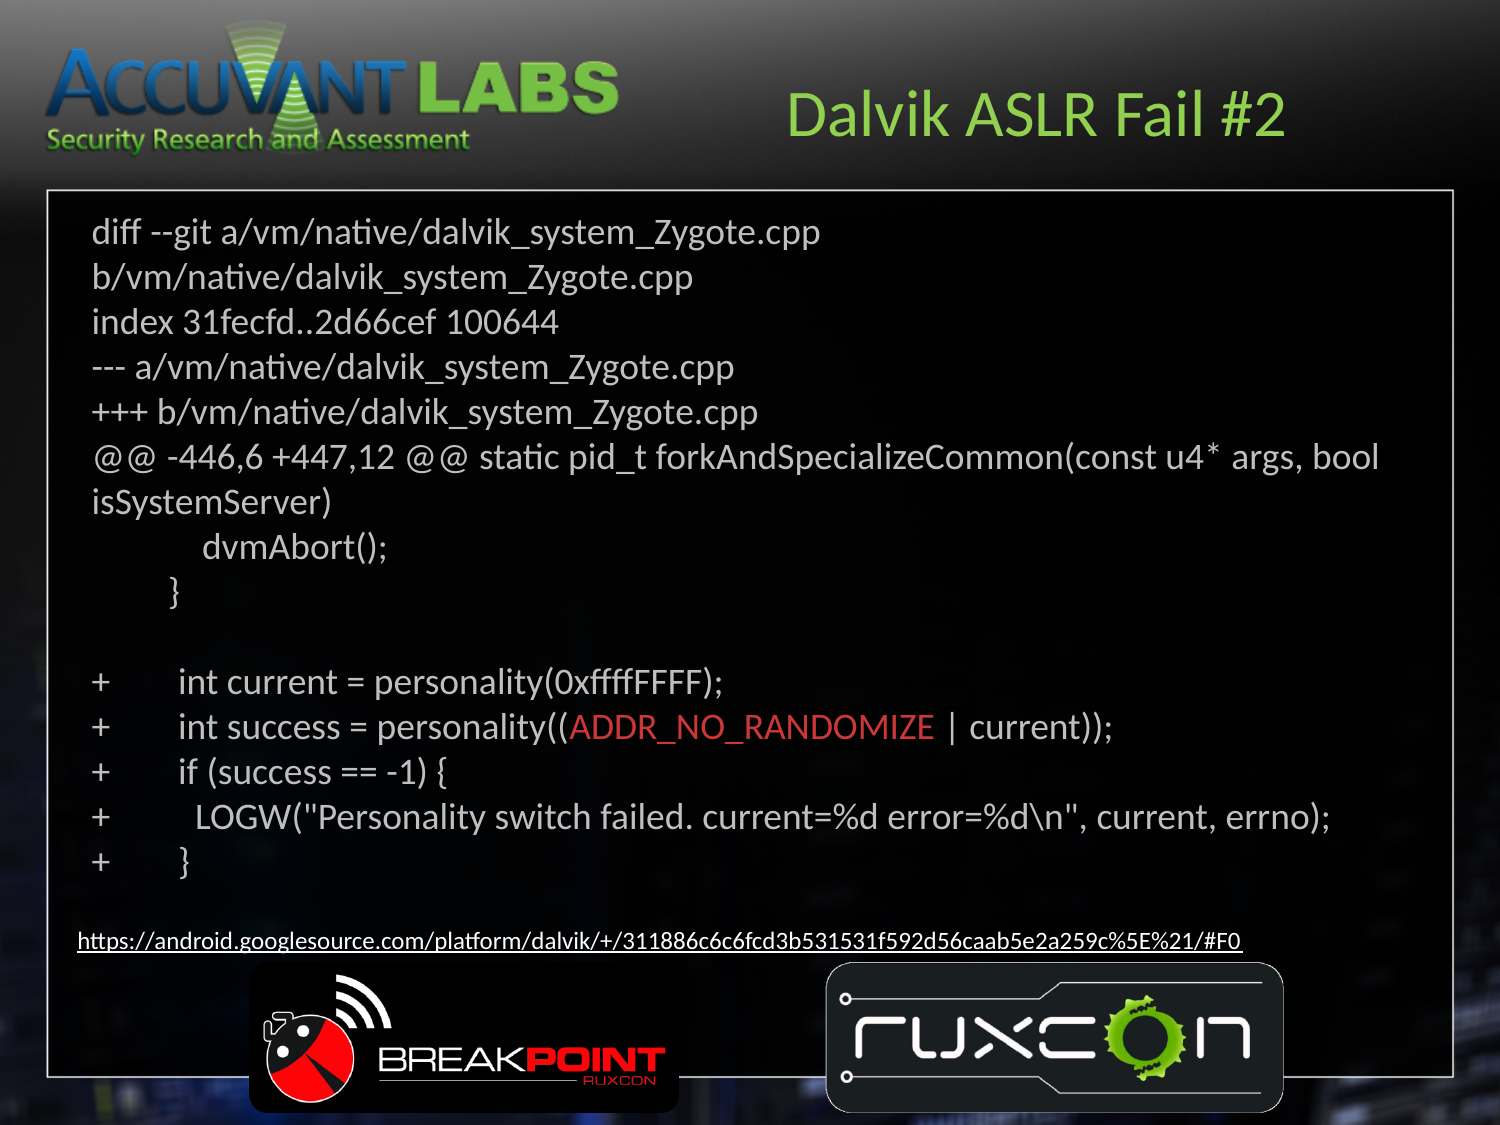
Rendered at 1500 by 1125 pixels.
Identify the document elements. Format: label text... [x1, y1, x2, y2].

text_box https://android.googlesource.com/platform/dalvik/+/311886c6c6fcd3b531531f592d56caab5e2a259c%5E%21/#F0 [62, 917, 1427, 962]
text_box diff --git a/vm/native/dalvik_system_Zygote.cpp b/vm/native/dalvik_system_Zygote.cpp index 31fecfd..2d66cef 100644 --- a/vm/native/dalvik_system_Zygote.cpp +++ b/vm/native/dalvik_system_Zygote.cpp @@ -446,6 +447,12 @@ static pid_t forkAndSpecializeCommon(const u4* args, bool isSystemServer) dvmAbort(); } + int current = personality(0xffffFFFF); + int success = personality((ADDR_NO_RANDOMIZE | current)); + if (success == -1) { + LOGW("Personality switch failed. current=%d error=%d\n", current, errno); + } [76, 199, 1427, 917]
title Dalvik ASLR Fail #2 [650, 45, 1425, 175]
picture [0, 0, 1500, 1125]
